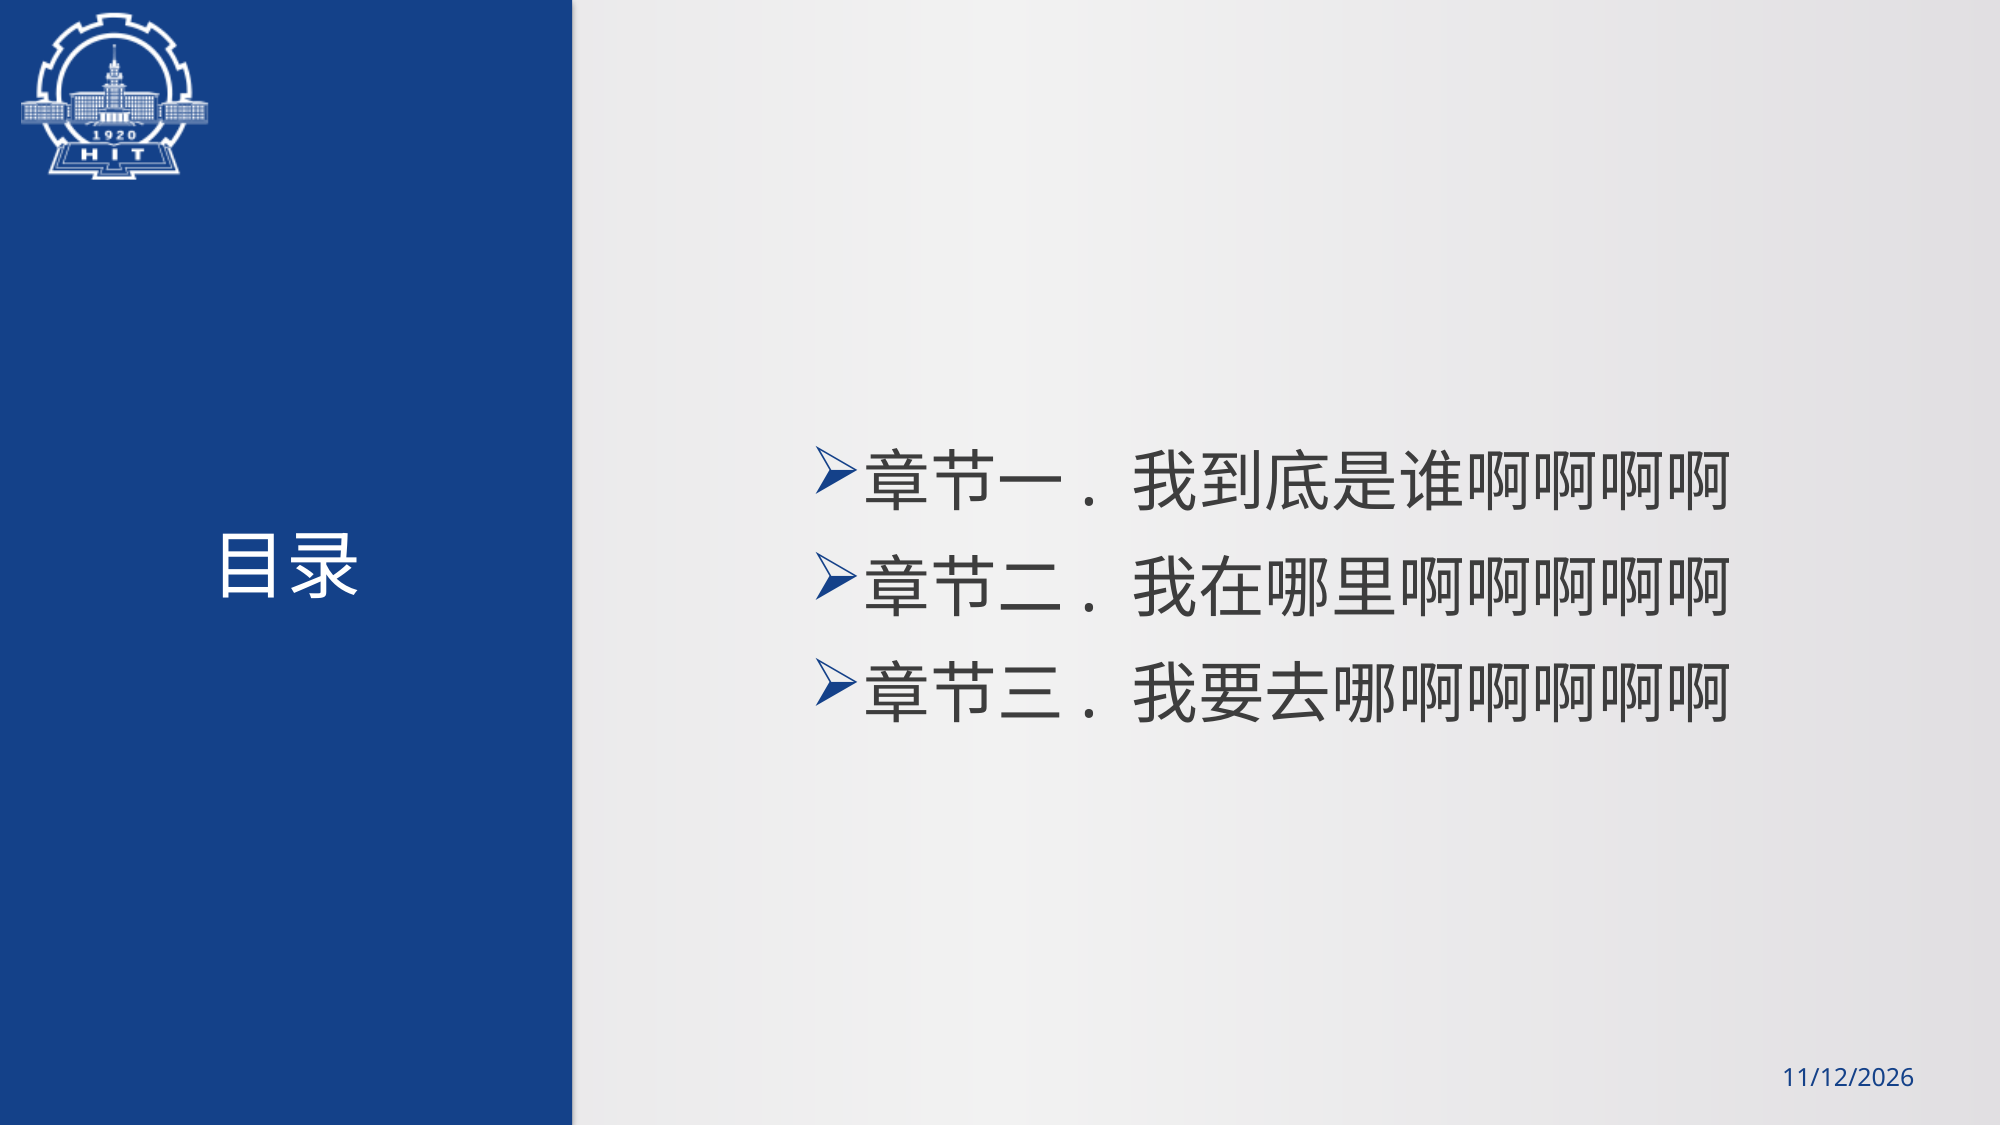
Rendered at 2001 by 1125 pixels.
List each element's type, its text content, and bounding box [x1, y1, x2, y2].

title 目录 [40, 322, 532, 803]
list 章节一. 我到底是谁啊啊啊啊 章节二. 我在哪里啊啊啊啊啊 章节三. 我要去哪啊啊啊啊啊 [795, 208, 1791, 961]
picture [21, 0, 220, 213]
